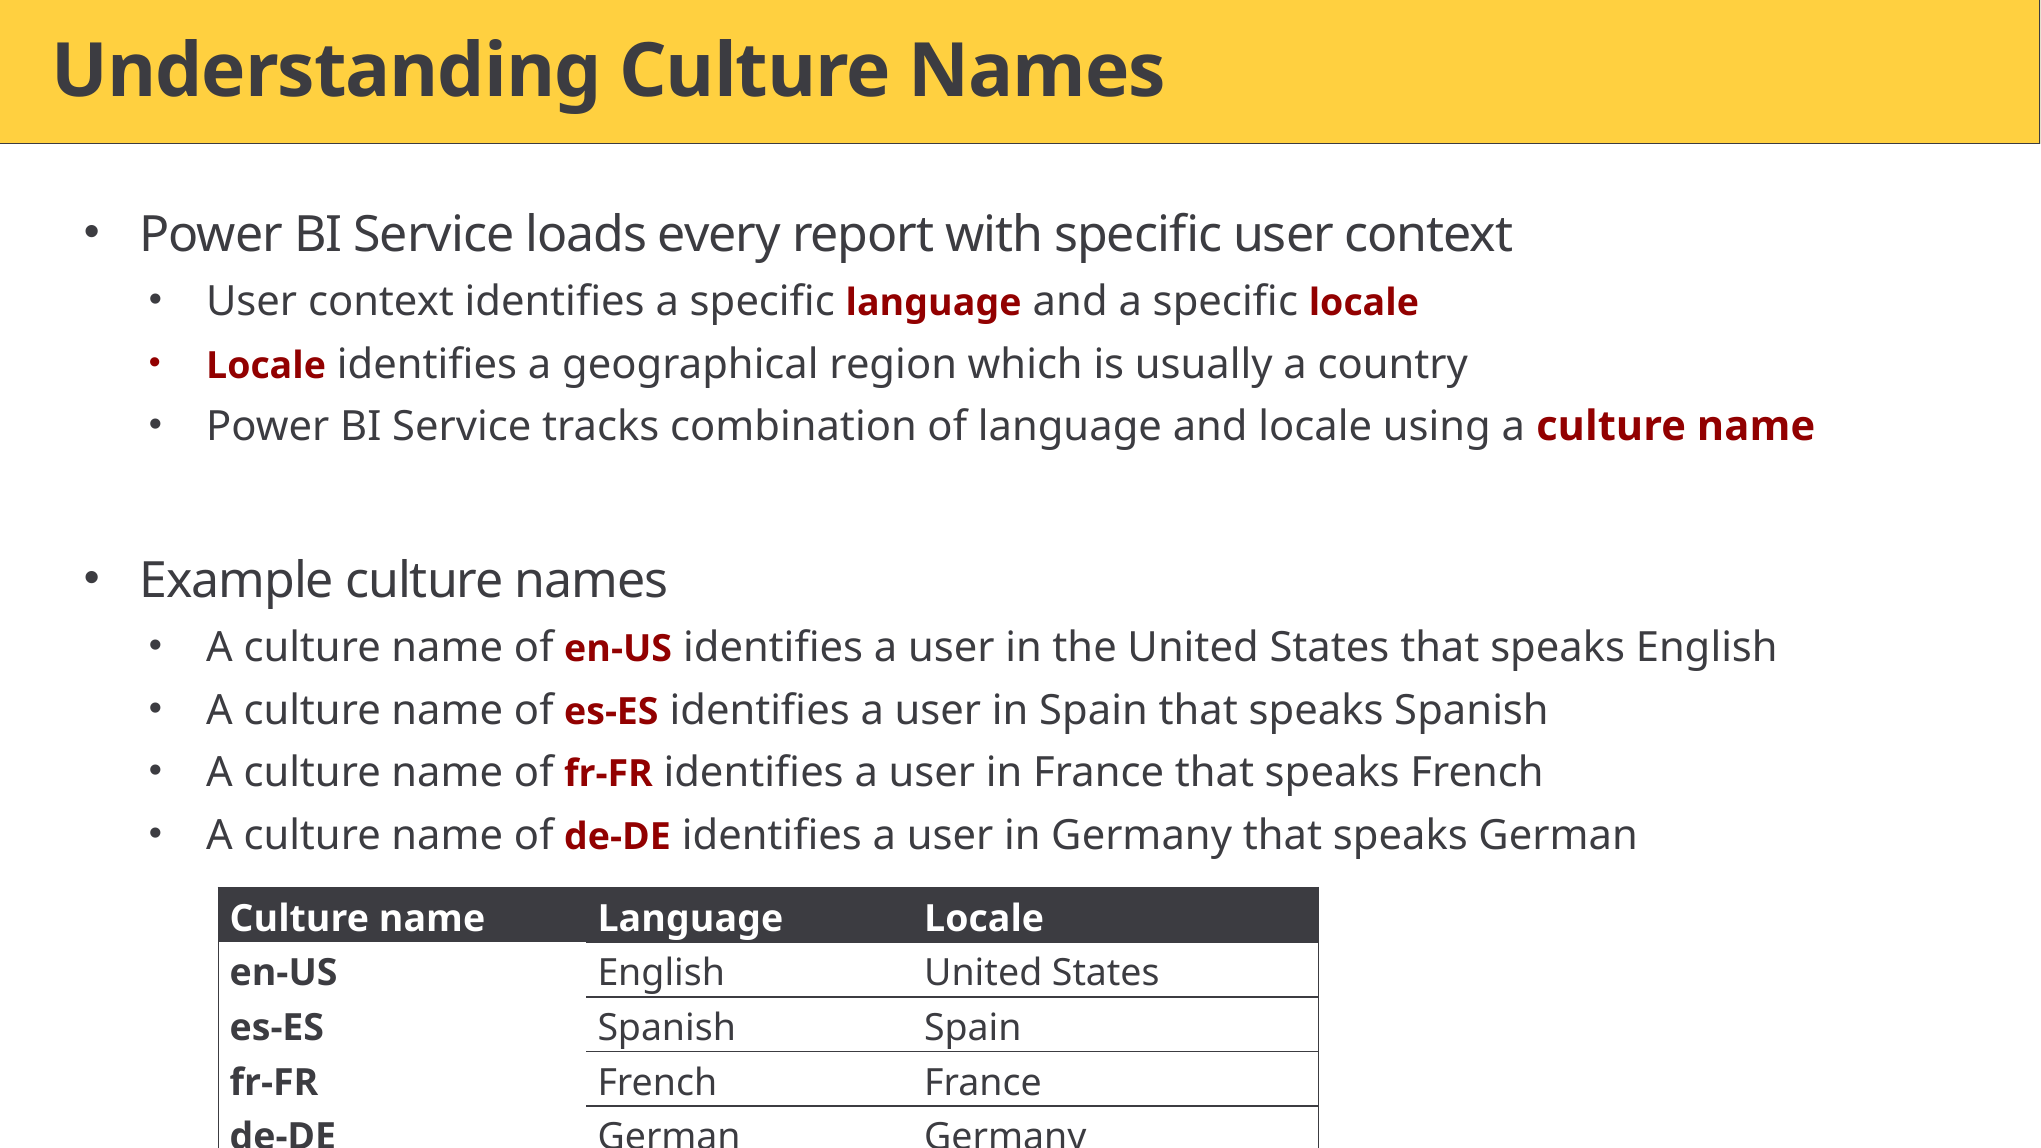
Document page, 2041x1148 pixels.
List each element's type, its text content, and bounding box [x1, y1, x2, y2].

table_header Language [586, 888, 913, 942]
title Understanding Culture Names [51, 31, 1988, 113]
table_cell Germany [913, 1107, 1318, 1148]
table_cell United States [913, 943, 1318, 996]
table_cell German [586, 1107, 913, 1148]
table_cell es-ES [219, 997, 586, 1051]
table_cell Spanish [586, 998, 913, 1051]
table_cell English [586, 943, 913, 996]
table_cell fr-FR [219, 1051, 586, 1106]
table_header Locale [913, 888, 1318, 942]
table_cell France [913, 1052, 1318, 1105]
table_cell French [586, 1052, 913, 1105]
table_cell de-DE [219, 1106, 586, 1148]
table_header Culture name [219, 888, 586, 942]
table_cell en-US [219, 942, 586, 997]
list Power BI Service loads every report with specific user context User context identifies a specific language and a specific locale Locale identifies a geographical region which is usually a country Power BI Service tracks combination of language and locale using a culture name Example culture names A culture name of en-US identifies a user in the United States that speaks English A culture name of es-ES identifies a user in Spain that speaks Spanish A culture name of fr-FR identifies a user in France that speaks French A culture name of de-DE identifies a user in Germany that speaks German [83, 201, 1988, 847]
table_cell Spain [913, 998, 1318, 1051]
